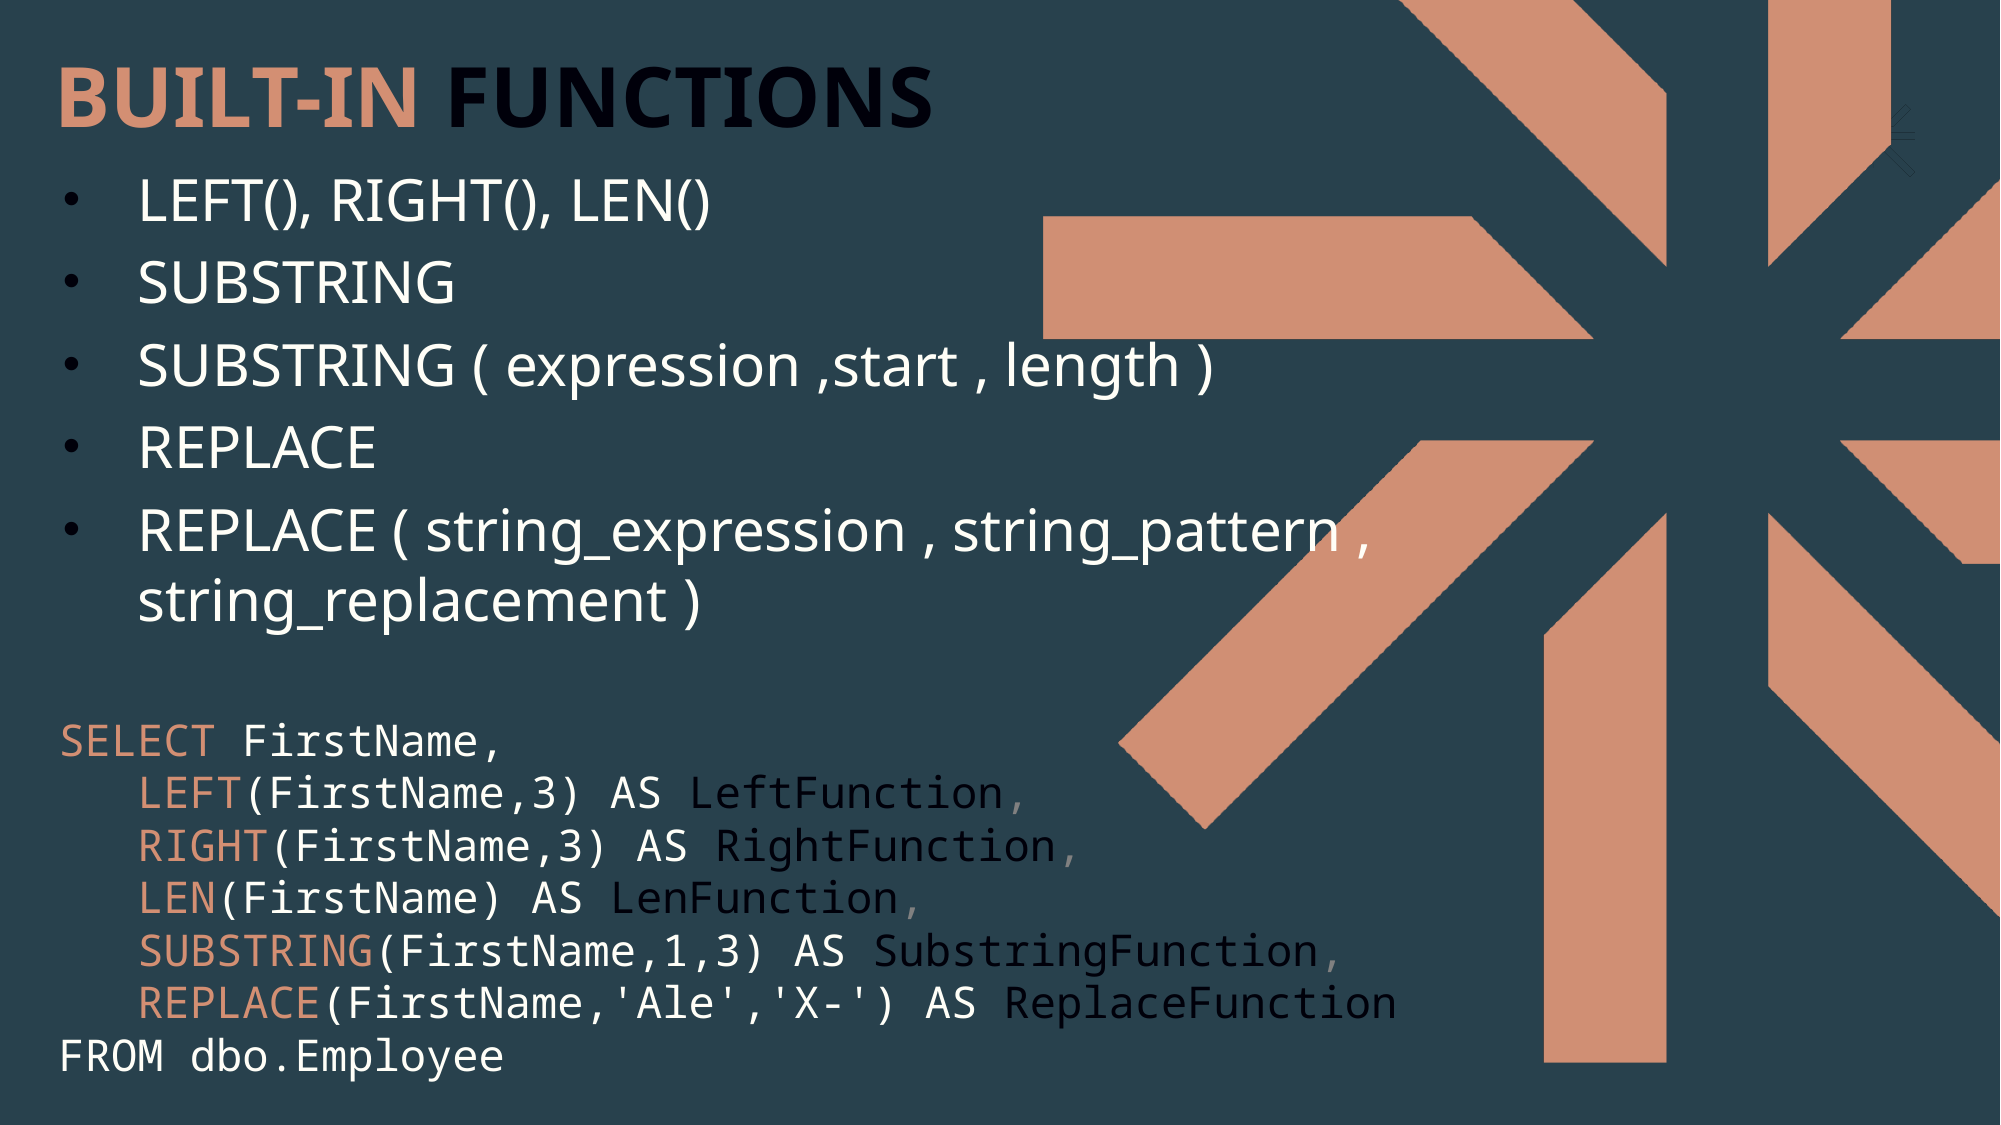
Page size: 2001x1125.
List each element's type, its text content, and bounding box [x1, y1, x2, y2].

text_box LEFT(), RIGHT(), LEN() SUBSTRING SUBSTRING ( expression ,start , length ) REPLACE REPLACE ( string_expression , string_pattern , string_replacement ) [32, 157, 1722, 551]
text_box BUILT-IN FUNCTIONS [43, 30, 1850, 158]
text_box SELECT FirstName, LEFT(FirstName,3) AS LeftFunction, RIGHT(FirstName,3) AS RightFunction, LEN(FirstName) AS LenFunction, SUBSTRING(FirstName,1,3) AS SubstringFunction, REPLACE(FirstName,'Ale','X-') AS ReplaceFunction FROM dbo.Employee [43, 704, 1545, 1035]
picture [1030, 0, 2000, 1125]
